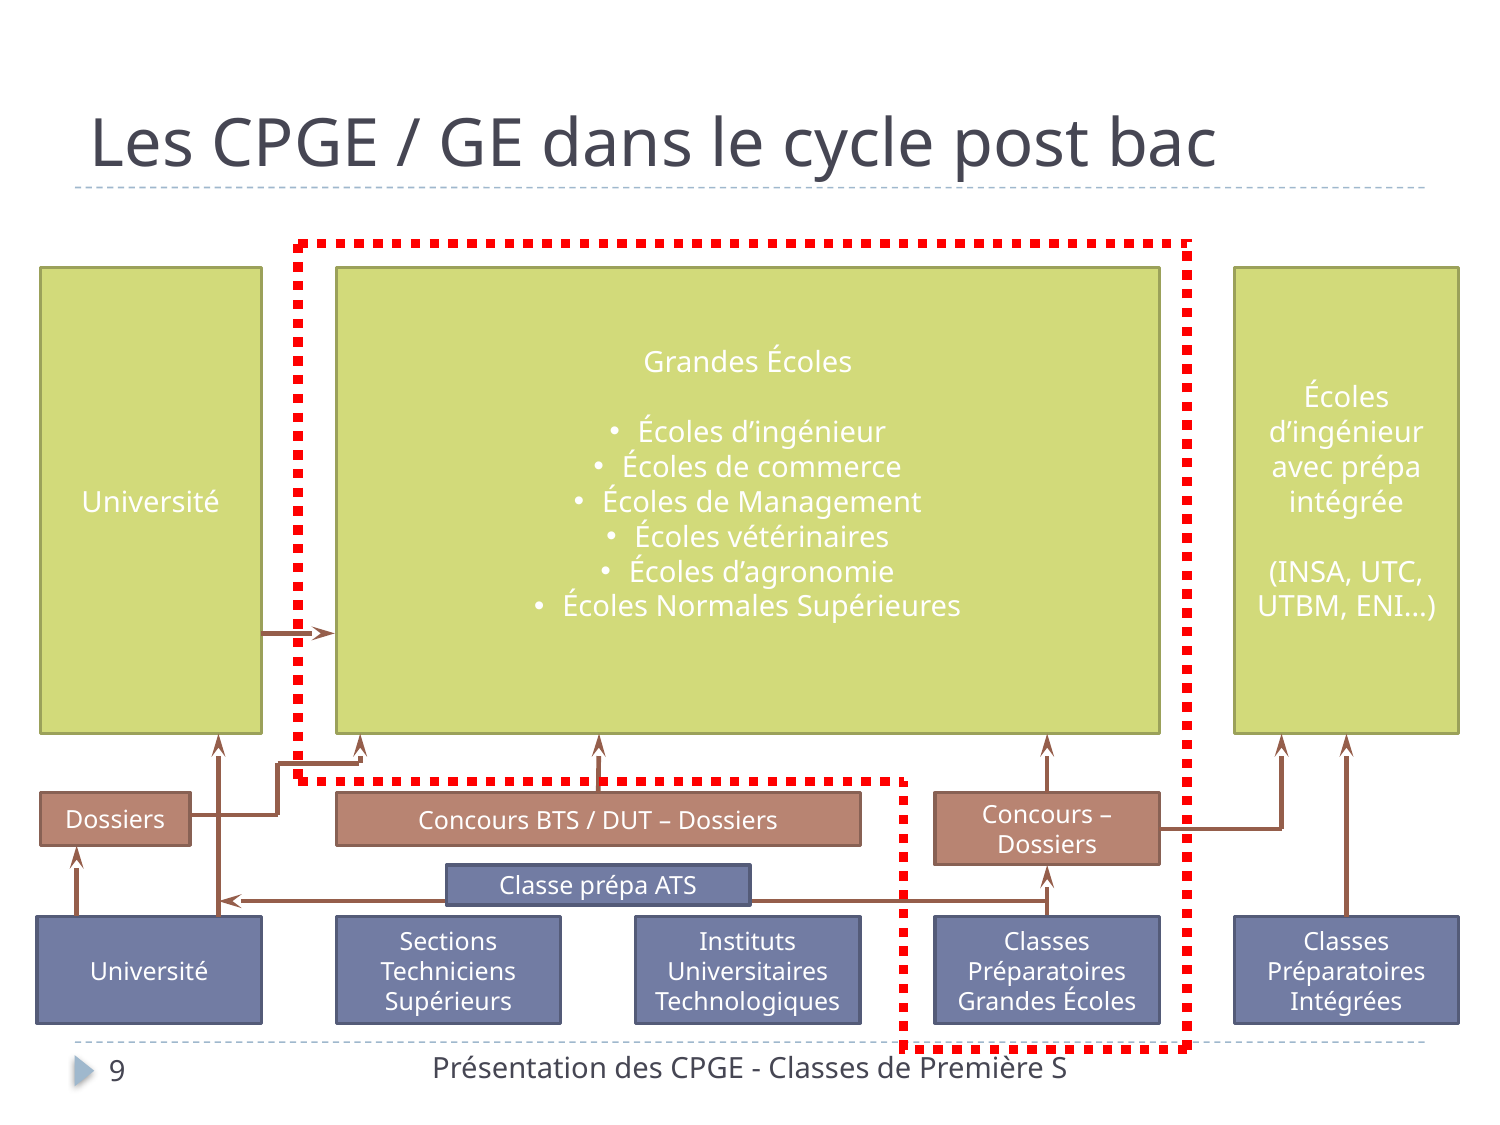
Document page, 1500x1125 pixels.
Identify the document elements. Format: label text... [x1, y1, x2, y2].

text_box Classe prépa ATS [445, 863, 752, 900]
text_box Université [39, 266, 263, 735]
text_box Université [35, 915, 263, 1025]
text_box Instituts Universitaires Technologiques [634, 915, 862, 1025]
text_box Classes Préparatoires Intégrées [1233, 915, 1460, 1025]
text_box Concours – Dossiers [933, 791, 1161, 866]
text_box Classes Préparatoires Grandes Écoles [933, 915, 1161, 1025]
title Les CPGE / GE dans le cycle post bac [75, 24, 1425, 188]
text_box Grandes Écoles Écoles d’ingénieur Écoles de commerce Écoles de Management Écoles vétérinaires Écoles d’agronomie Écoles Normales Supérieures [335, 266, 1161, 735]
text_box Concours BTS / DUT – Dossiers [335, 795, 862, 847]
text_box Sections Techniciens Supérieurs [335, 915, 562, 1025]
footer Présentation des CPGE - Classes de Première S [395, 1042, 1105, 1103]
text_box Écoles d’ingénieur avec prépa intégrée (INSA, UTC, UTBM, ENI…) [1233, 266, 1460, 735]
text_box Dossiers [39, 791, 192, 847]
slide_number 9 [94, 1044, 420, 1105]
